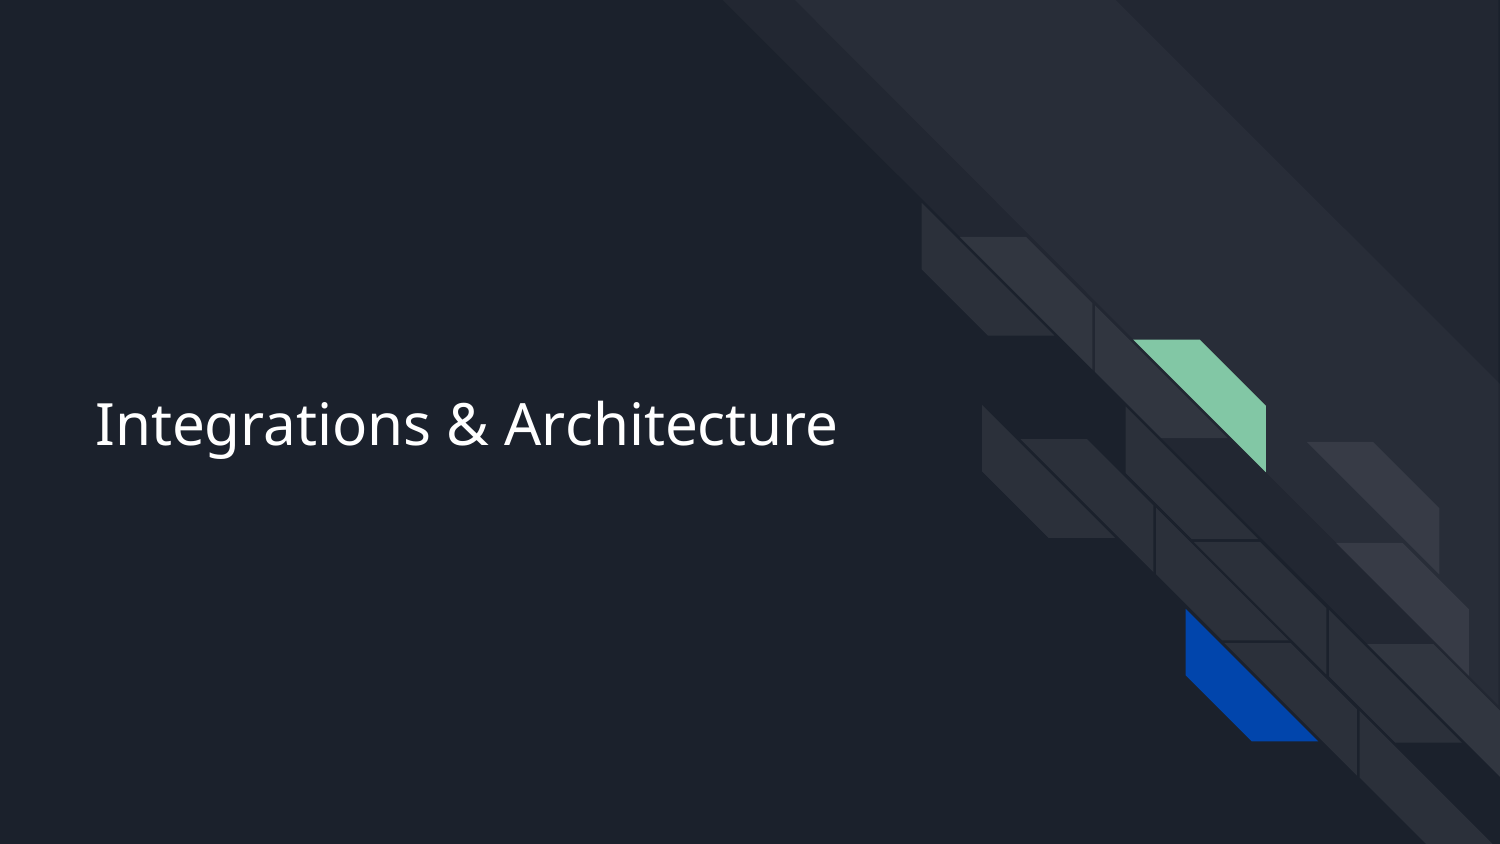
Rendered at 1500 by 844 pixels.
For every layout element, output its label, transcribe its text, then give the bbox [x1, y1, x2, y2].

title Integrations & Architecture [80, 86, 1136, 758]
